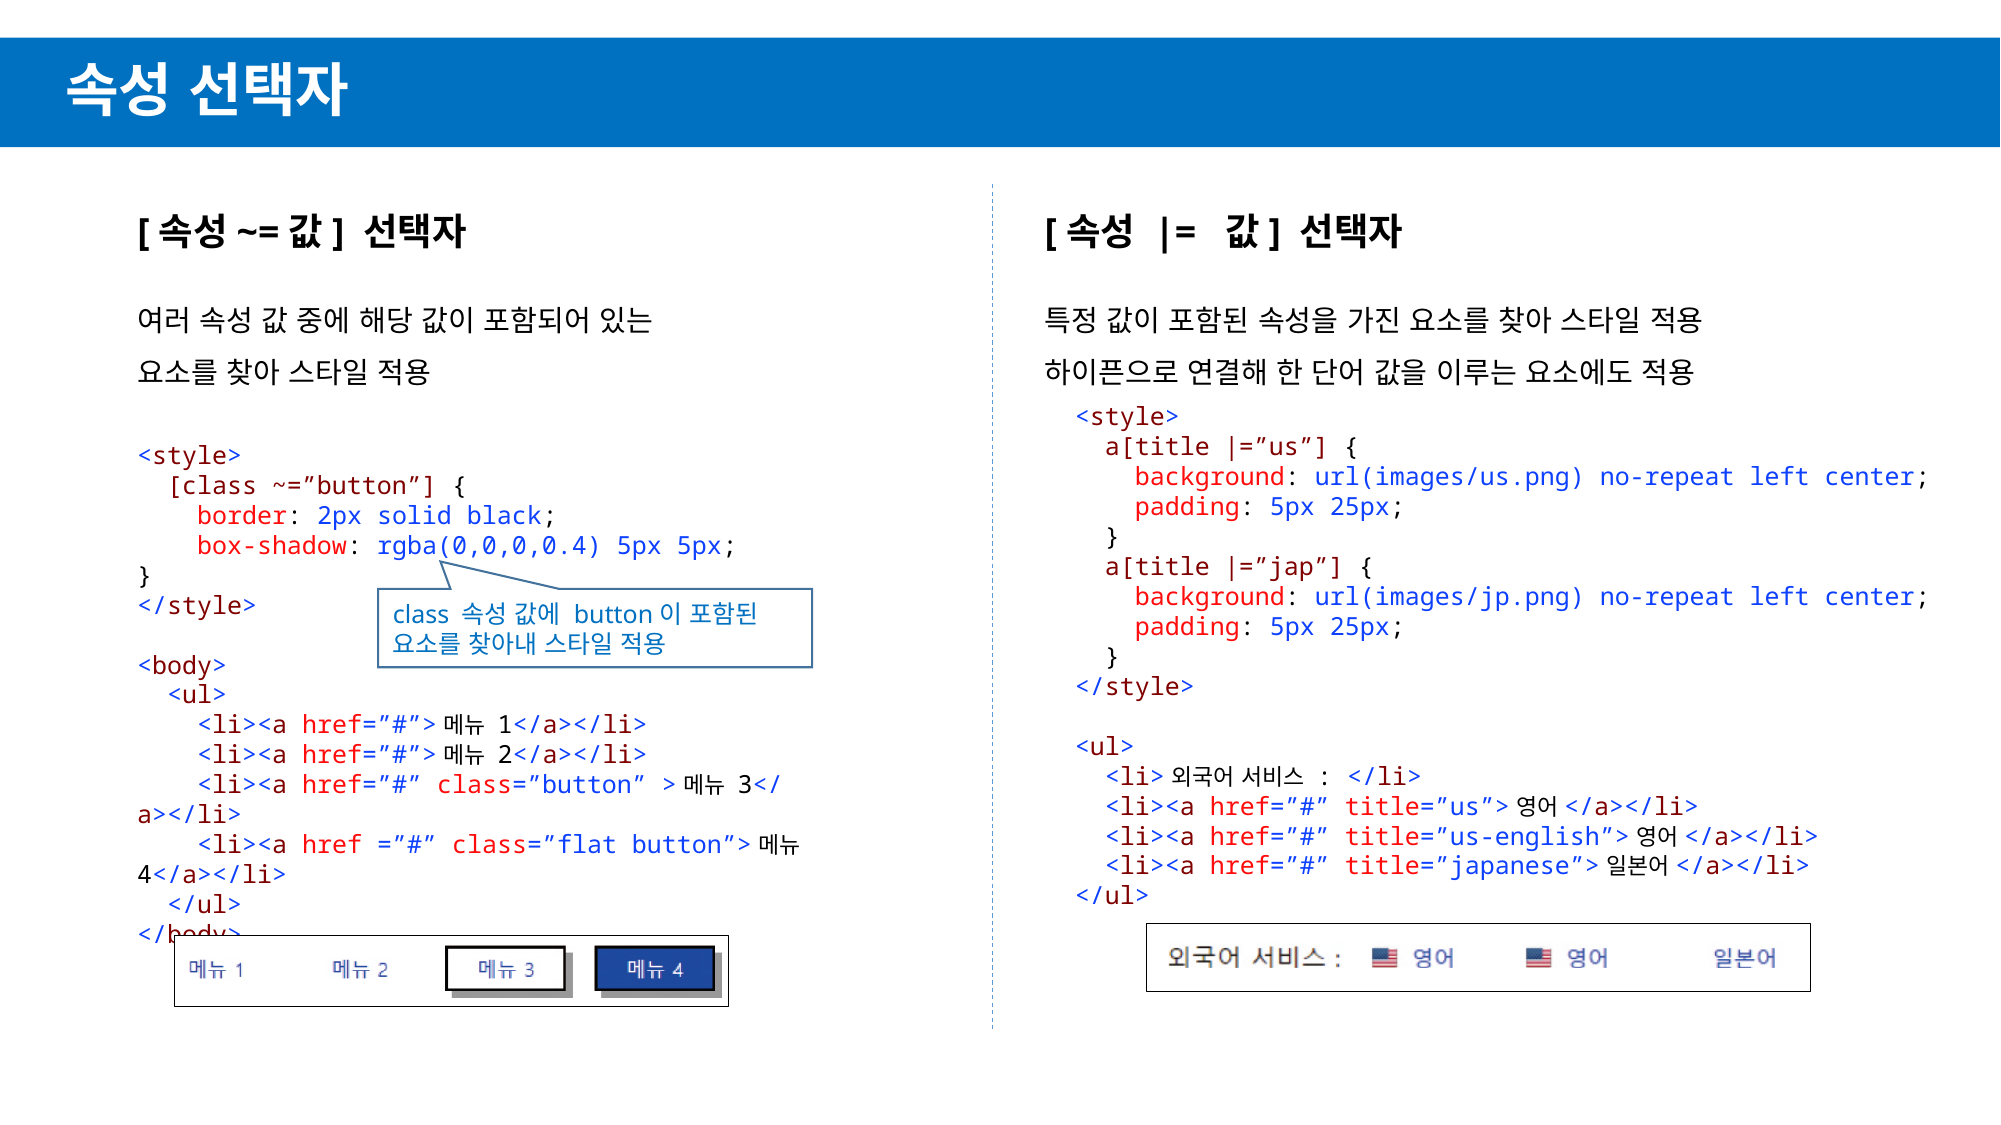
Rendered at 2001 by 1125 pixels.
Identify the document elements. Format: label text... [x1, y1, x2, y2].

text_box 특정 값이 포함된 속성을 가진 요소를 찾아 스타일 적용 하이픈으로 연결해 한 단어 값을 이루는 요소에도 적용 [1029, 277, 1863, 398]
text_box 여러 속성 값 중에 해당 값이 포함되어 있는 요소를 찾아 스타일 적용 [122, 277, 757, 398]
picture [1146, 923, 1811, 991]
text_box [속성 |= 값] 선택자 [1029, 201, 1482, 261]
text_box class 속성 값에 button이 포함된 요소를 찾아내 스타일 적용 [377, 560, 814, 669]
text_box [속성~=값] 선택자 [122, 201, 574, 261]
text_box <style> a[title |=”us”] { background: url(images/us.png) no-repeat left center; padding: 5px 25px; } a[title |=”jap”] { background: url(images/jp.png) no-repeat left center; padding: 5px 25px; } </style> <ul> <li>외국어 서비스 : </li> <li><a href=”#” title=”us”>영어</a></li> <li><a href=”#” title=”us-english”>영어</a></li> <li><a href=”#” title=”japanese”>일본어</a></li> </ul> [1060, 393, 2000, 918]
picture [174, 935, 729, 1006]
text_box <style> [class ~=”button”] { border: 2px solid black; box-shadow: rgba(0,0,0,0.4) 5px 5px; } </style> <body> <ul> <li><a href=”#”>메뉴 1</a></li> <li><a href=”#”>메뉴 2</a></li> <li><a href=”#” class=”button” >메뉴 3</a></li> <li><a href =”#” class=”flat button”>메뉴 4</a></li> </ul> </body> [122, 432, 849, 956]
title 속성 선택자 [50, 37, 1542, 148]
